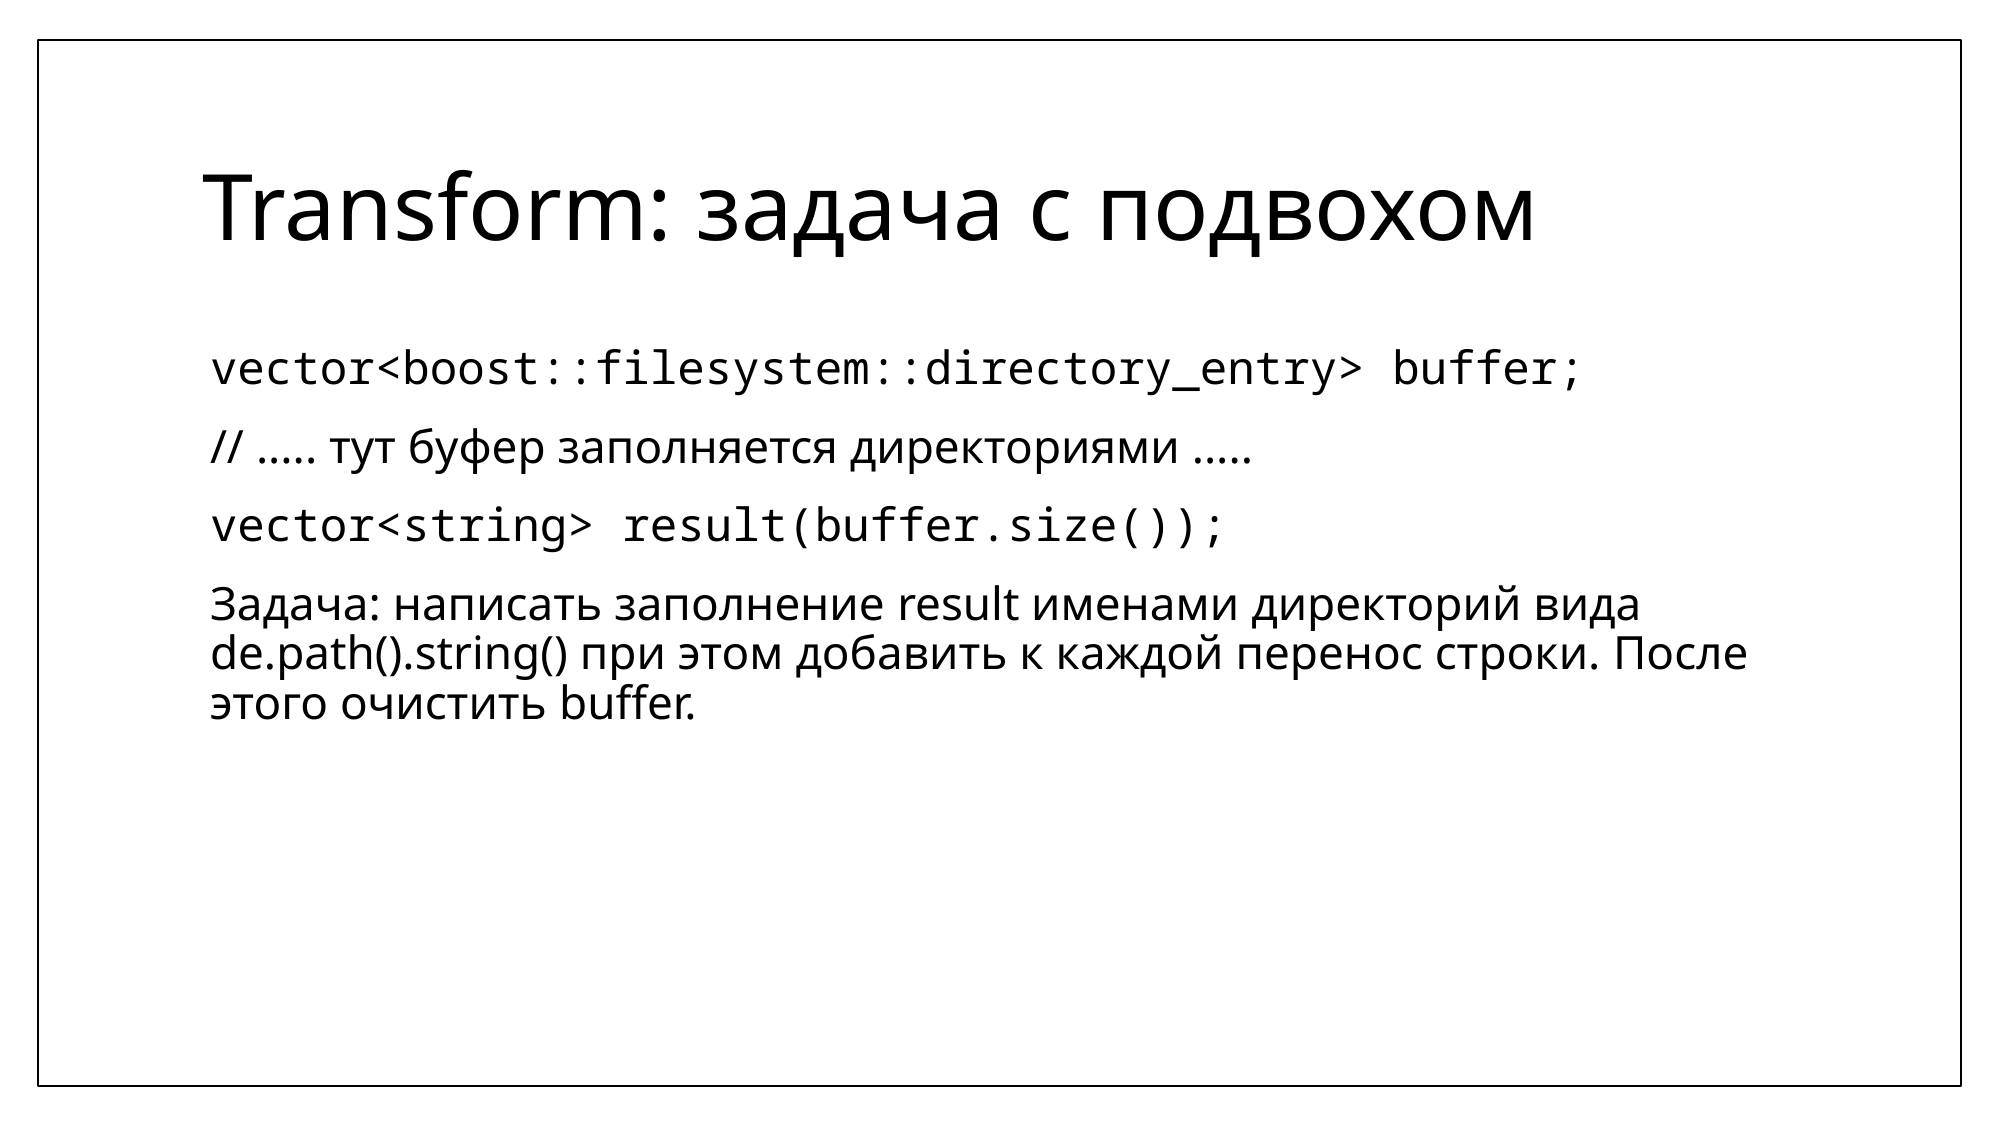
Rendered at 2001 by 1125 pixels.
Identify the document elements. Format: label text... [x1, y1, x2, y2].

list vector<boost::filesystem::directory_entry> buffer; // ..... тут буфер заполняется директориями ..... vector<string> result(buffer.size()); Задача: написать заполнение result именами директорий вида de.path().string() при этом добавить к каждой перенос строки. После этого очистить buffer. [187, 337, 1808, 1000]
title Transform: задача с подвохом [187, 99, 1808, 323]
